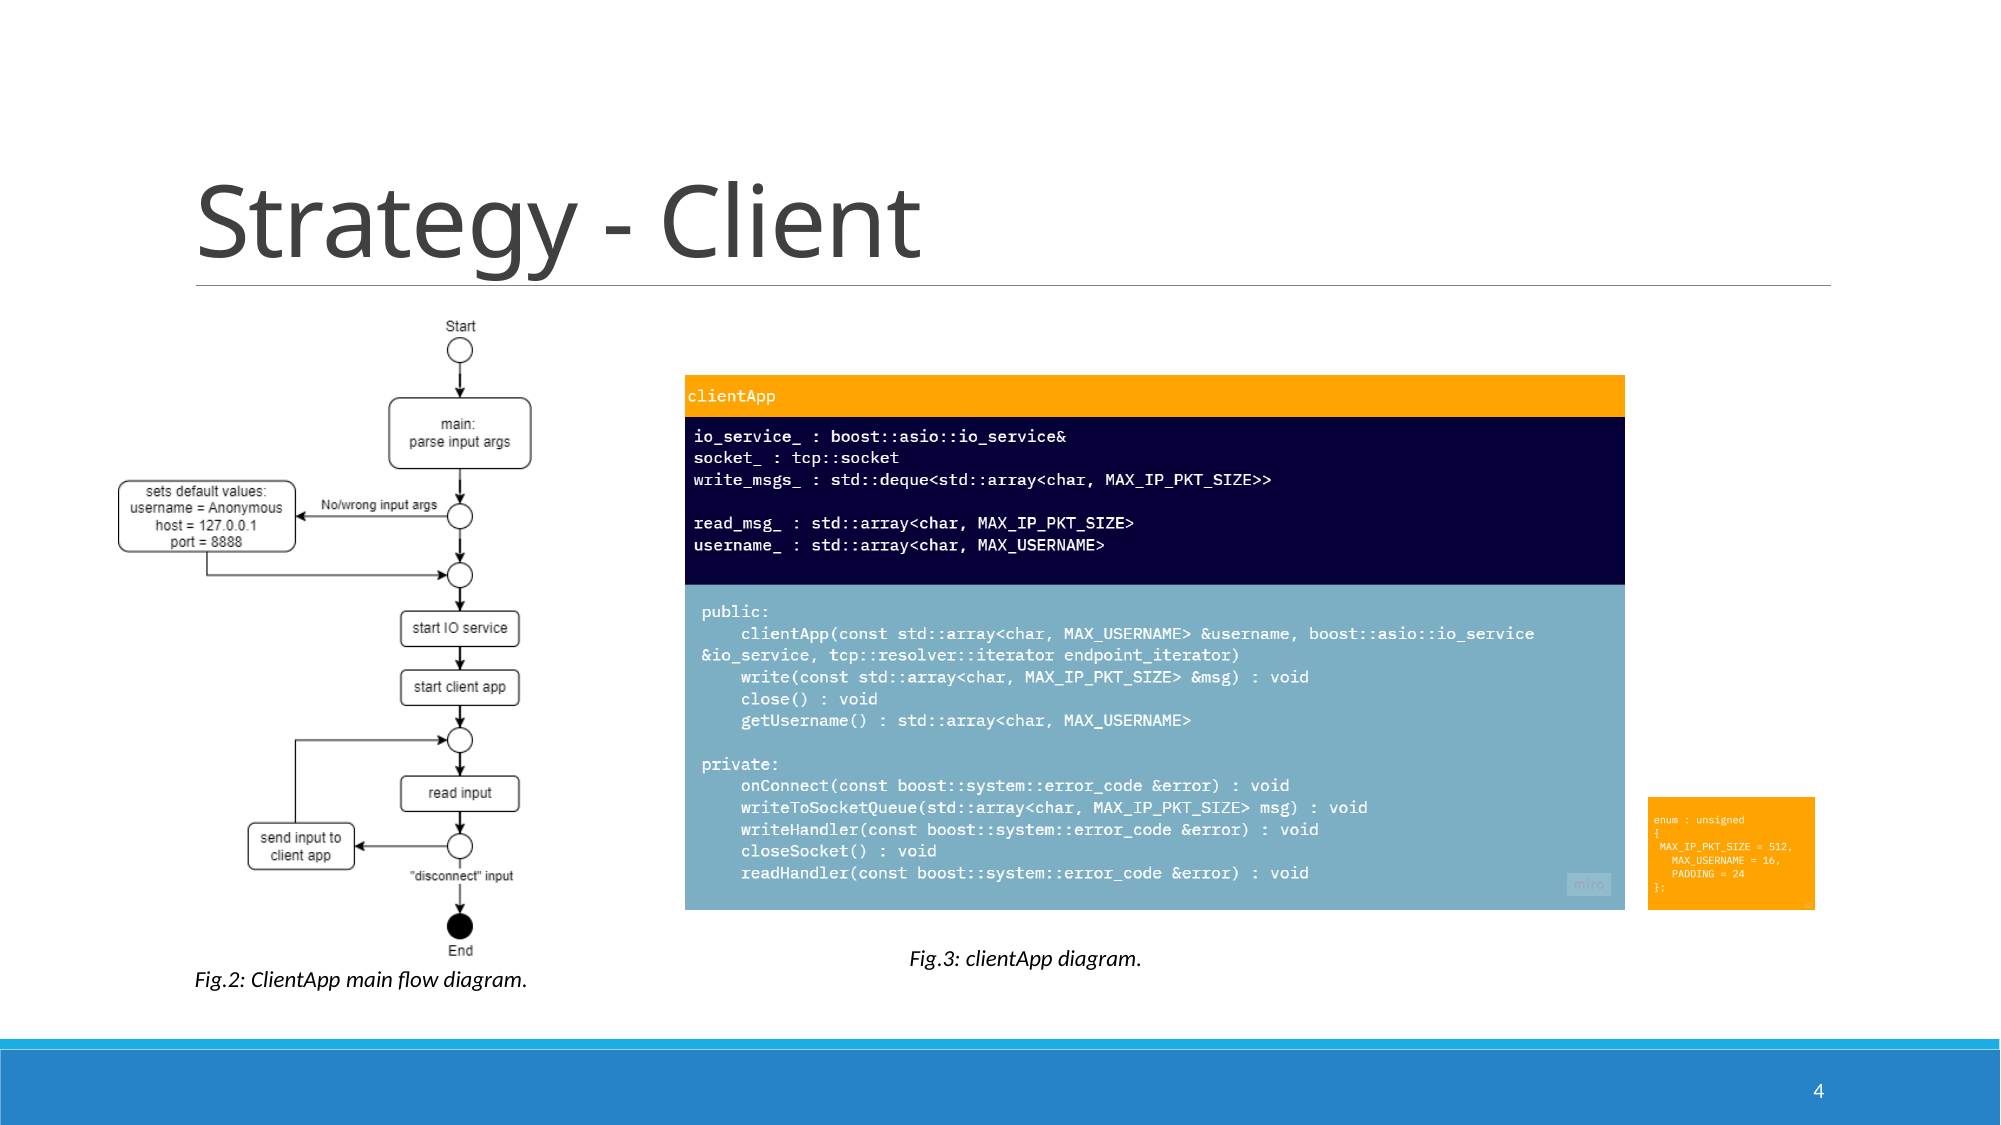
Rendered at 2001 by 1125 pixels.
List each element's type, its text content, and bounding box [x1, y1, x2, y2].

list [117, 309, 532, 971]
title Strategy - Client [180, 47, 1830, 285]
text_box Fig.3: clientApp diagram. [894, 936, 1228, 979]
slide_number 4 [1624, 1059, 1840, 1120]
text_box Fig.2: ClientApp main flow diagram. [179, 957, 559, 1000]
picture [684, 374, 1625, 911]
picture [1648, 797, 1816, 911]
